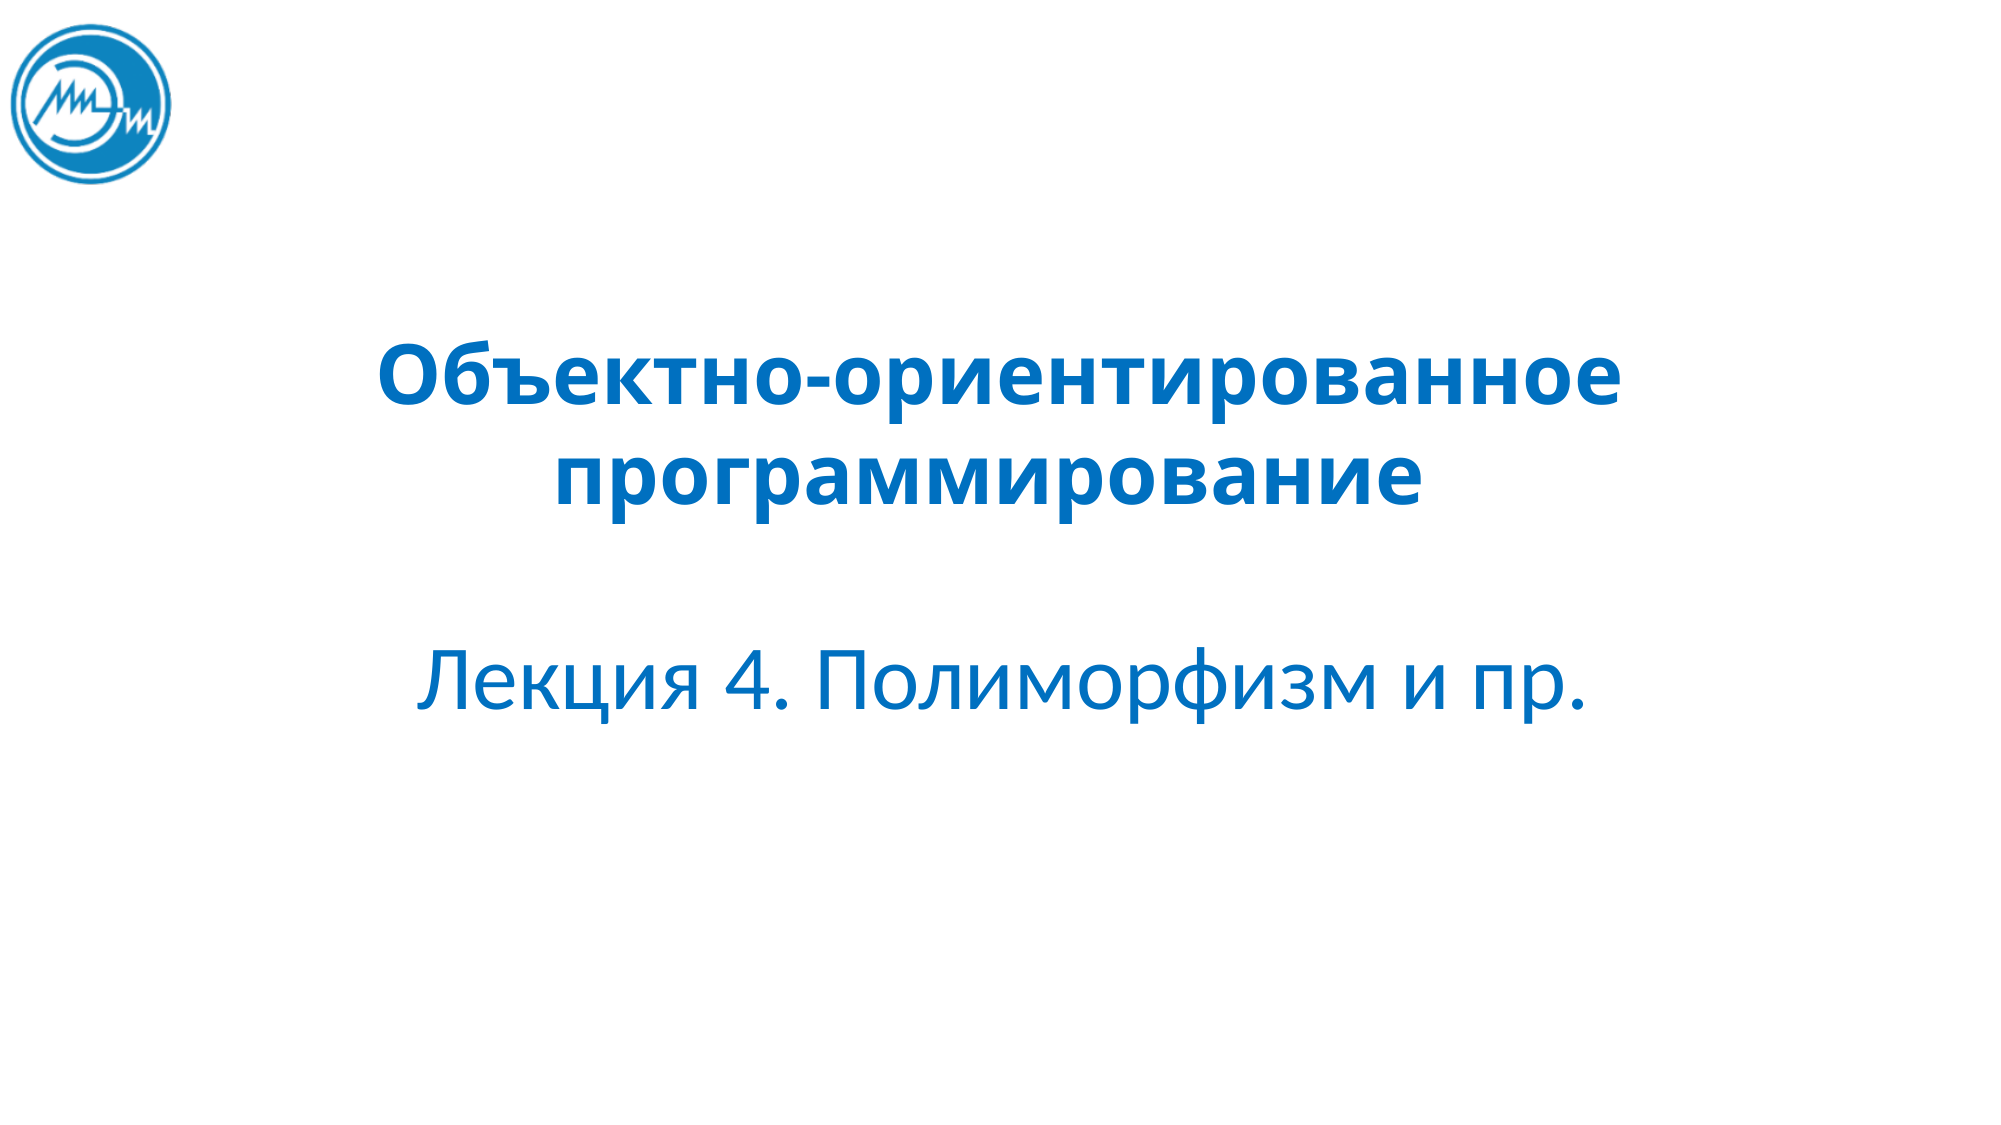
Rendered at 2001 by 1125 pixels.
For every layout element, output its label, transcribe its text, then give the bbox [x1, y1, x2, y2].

picture [0, 4, 193, 208]
text_box Объектно-ориентированное программирование [112, 314, 1888, 529]
text_box Лекция 4. Полиморфизм и пр. [202, 623, 1806, 737]
